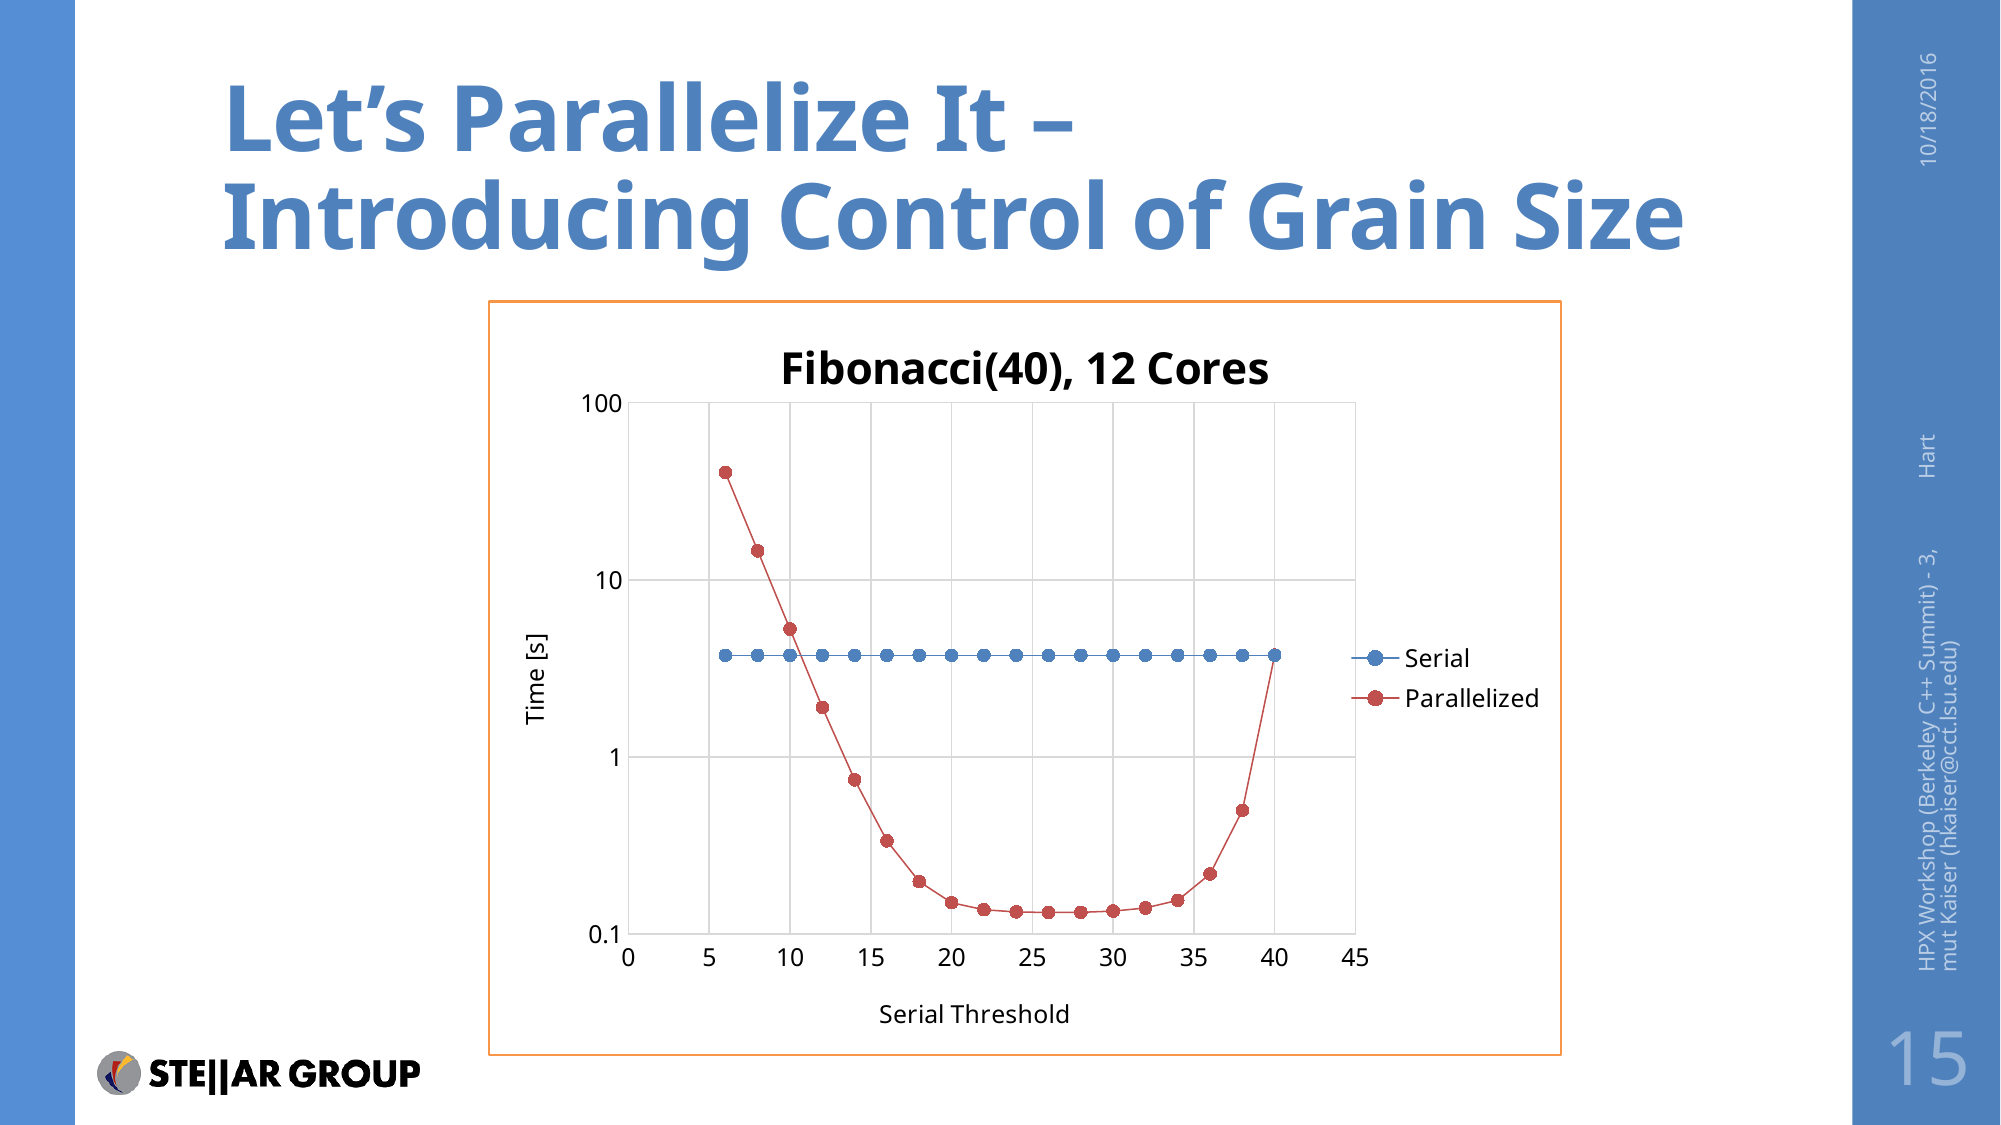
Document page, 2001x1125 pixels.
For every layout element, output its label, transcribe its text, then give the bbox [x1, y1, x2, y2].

footer HPX Workshop (Berkeley C++ Summit) - 3, Hartmut Kaiser (hkaiser@cct.lsu.edu) [1897, 400, 1958, 988]
slide_number 15 [1852, 1012, 2000, 1110]
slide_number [1897, 37, 1958, 351]
picture [97, 1051, 420, 1095]
title Let’s Parallelize It – Introducing Control of Grain Size [206, 48, 1797, 278]
chart [487, 299, 1563, 1057]
